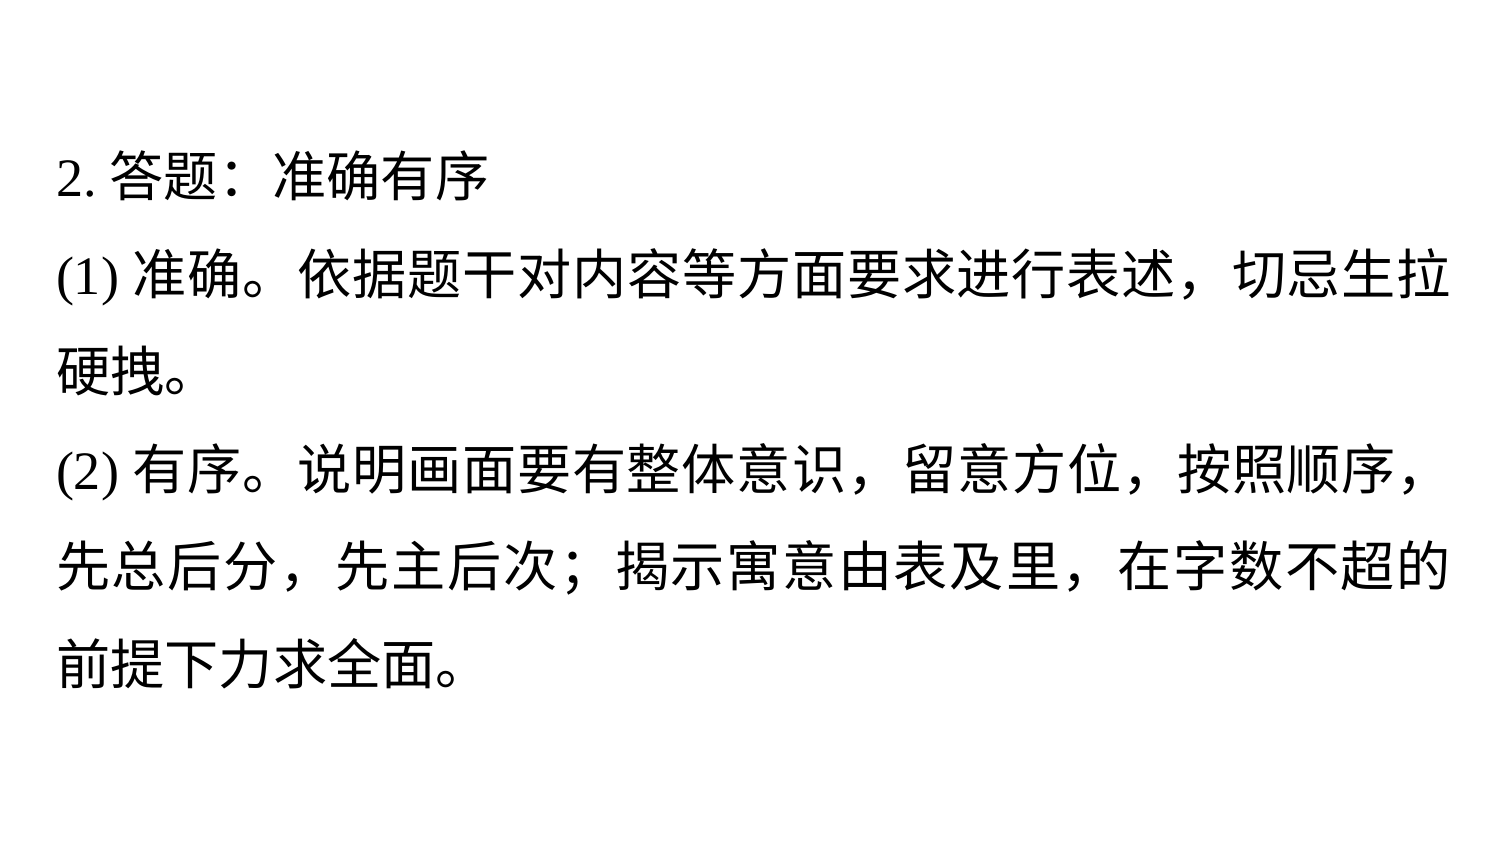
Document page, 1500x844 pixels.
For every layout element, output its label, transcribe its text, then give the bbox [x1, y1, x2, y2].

text_box 2.答题：准确有序 (1)准确。依据题干对内容等方面要求进行表述，切忌生拉硬拽。 (2)有序。说明画面要有整体意识，留意方位，按照顺序，先总后分，先主后次；揭示寓意由表及里，在字数不超的前提下力求全面。 [41, 102, 1466, 703]
